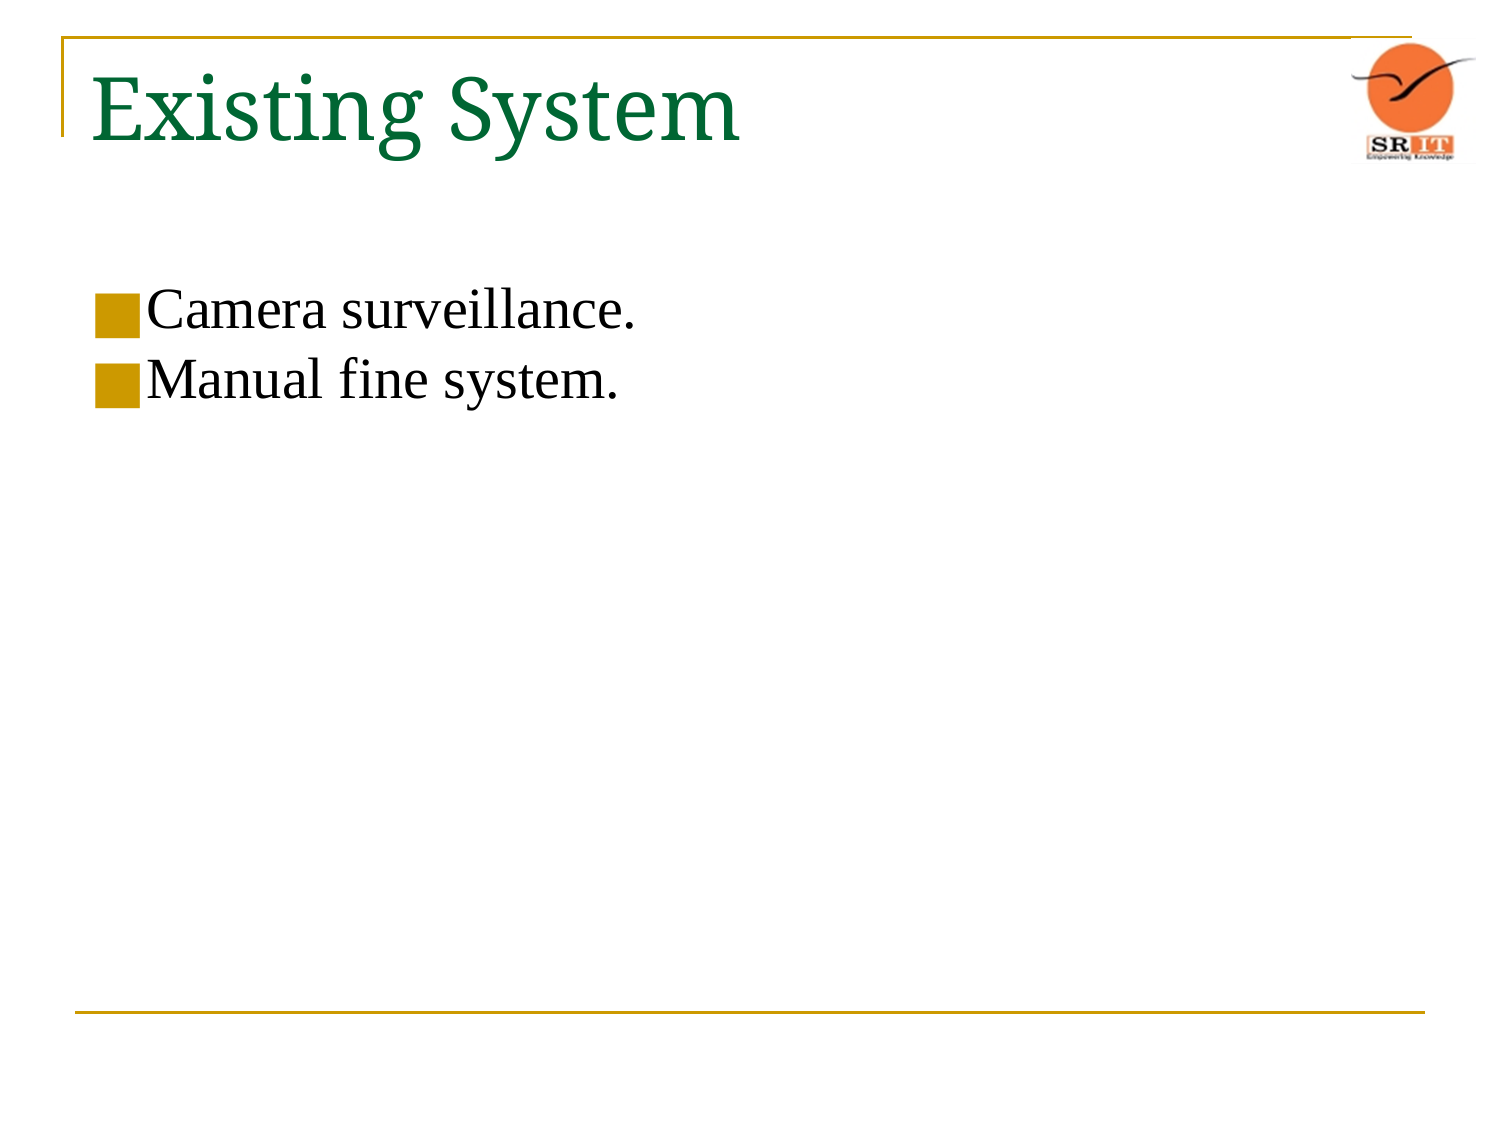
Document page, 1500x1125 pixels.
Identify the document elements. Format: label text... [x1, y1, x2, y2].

picture [1350, 37, 1477, 165]
list Camera surveillance. Manual fine system. [75, 262, 1425, 1006]
title Existing System [75, 45, 1425, 233]
